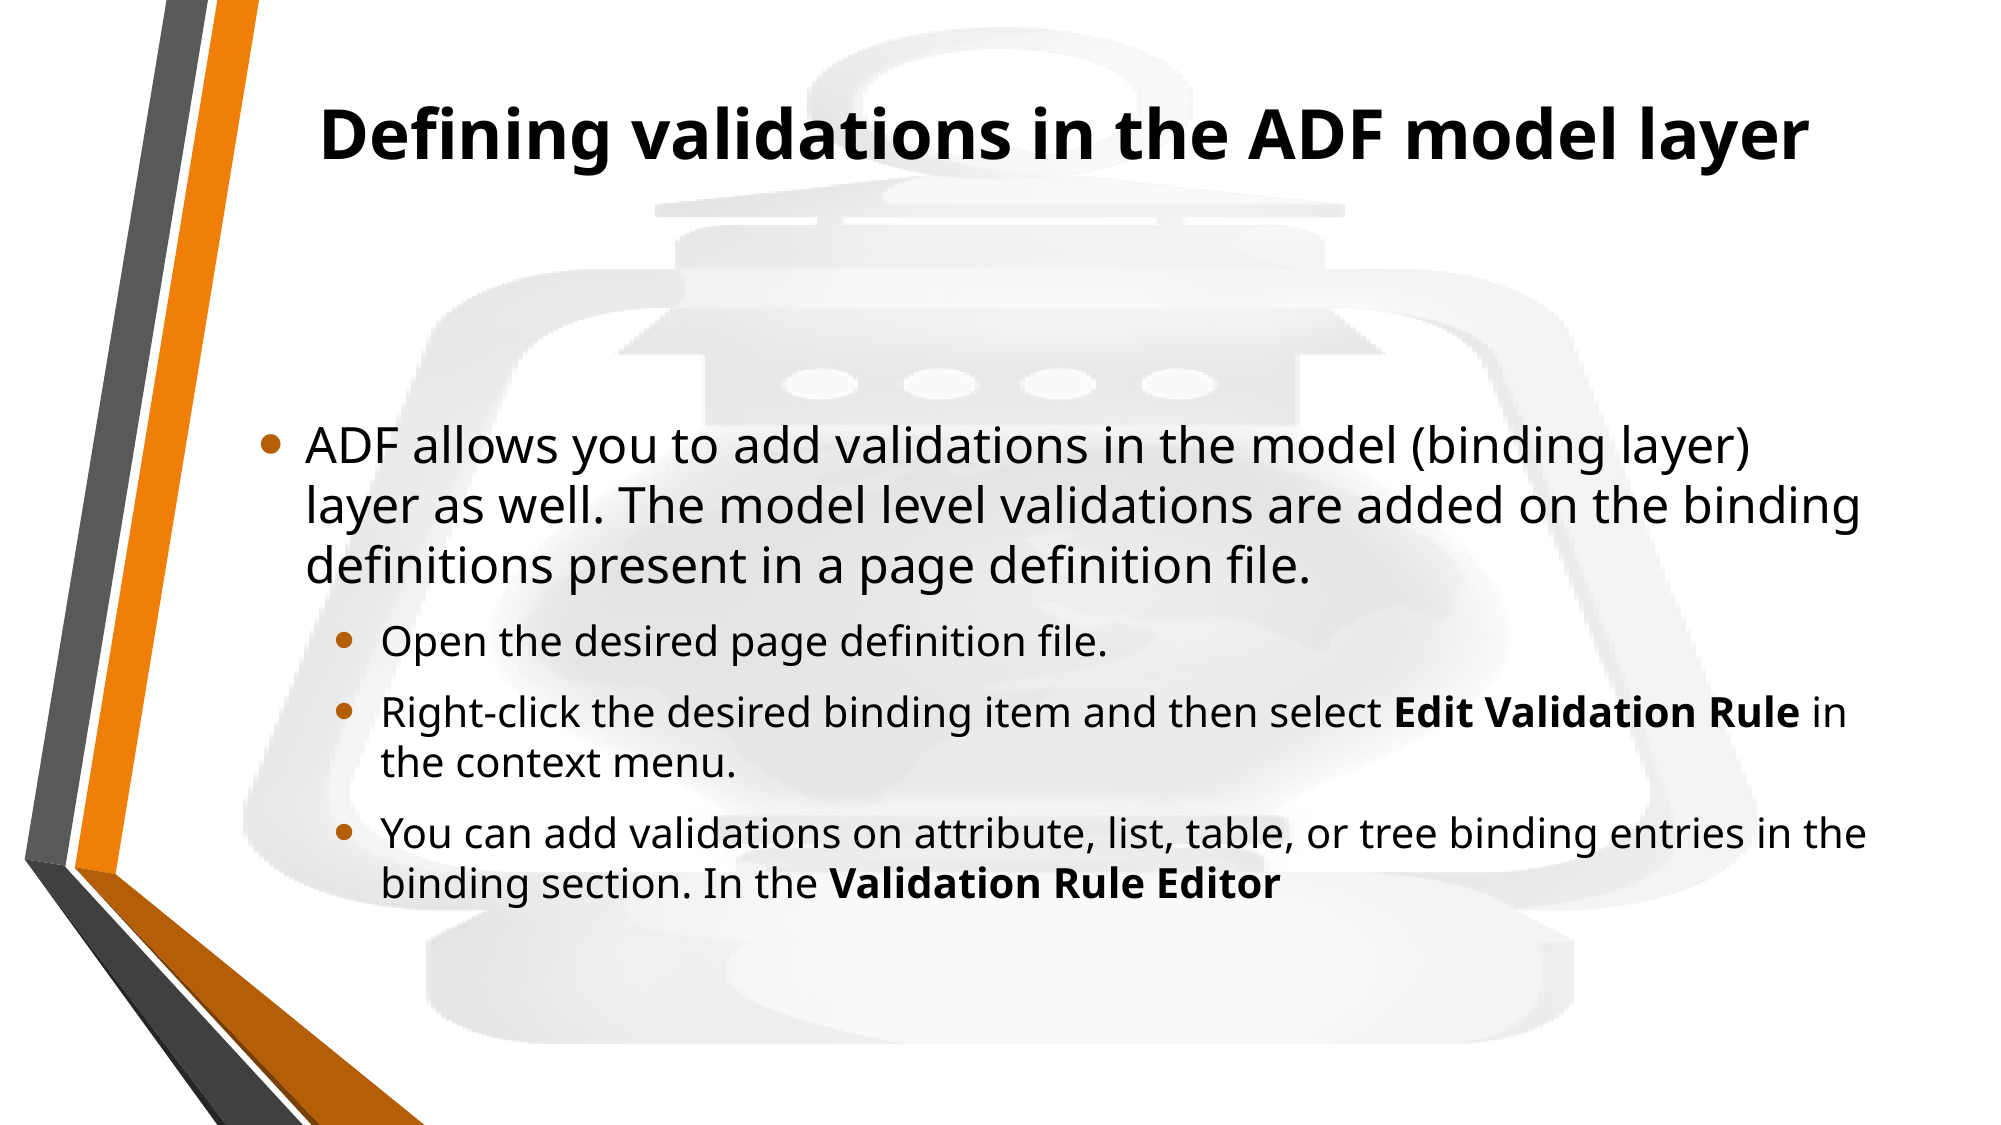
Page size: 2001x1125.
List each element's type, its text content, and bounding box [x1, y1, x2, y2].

list ADF allows you to add validations in the model (binding layer) layer as well. The model level validations are added on the binding definitions present in a page definition file. Open the desired page definition file. Right-click the desired binding item and then select Edit Validation Rule in the context menu. You can add validations on attribute, list, table, or tree binding entries in the binding section. In the Validation Rule Editor [243, 226, 1887, 1094]
title Defining validations in the ADF model layer [243, 54, 1887, 210]
